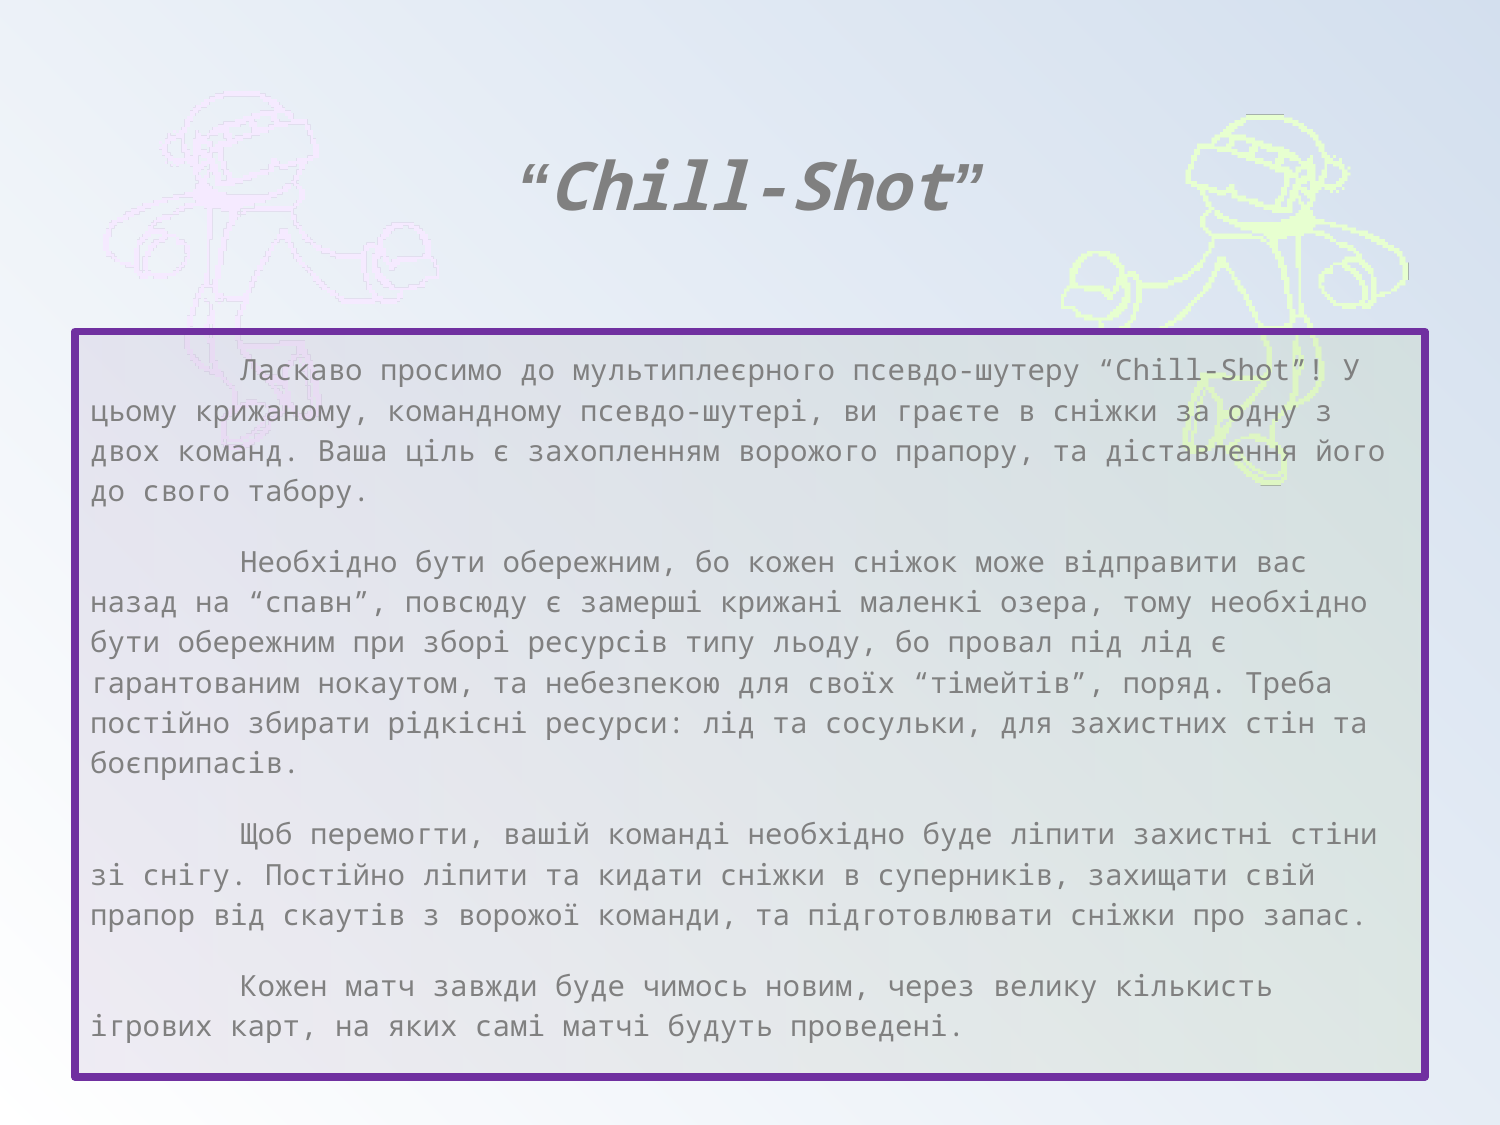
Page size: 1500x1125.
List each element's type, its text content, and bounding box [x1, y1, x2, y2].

picture [74, 59, 525, 592]
title “Chill-Shot” [529, 91, 1015, 276]
picture [1020, 59, 1456, 515]
list Ласкаво просимо до мультиплеєрного псевдо-шутеру “Chill-Shot”! У цьому крижаному, командному псевдо-шутері, ви граєте в сніжки за одну з двох команд. Ваша ціль є захопленням ворожого прапору, та діставлення його до свого табору. Необхідно бути обережним, бо кожен сніжок може відправити вас назад на “спавн”, повсюду є замерші крижані маленкі озера, тому необхідно бути обережним при зборі ресурсів типу льоду, бо провал під лід є гарантованим нокаутом, та небезпекою для своїх “тімейтів”, поряд. Треба постійно збирати рідкісні ресурси: лід та сосульки, для захистних стін та боєприпасів. Щоб перемогти, вашій команді необхідно буде ліпити захистні стіни зі снігу. Постійно ліпити та кидати сніжки в суперників, захищати свій прапор від скаутів з ворожої команди, та підготовлювати сніжки про запас. Кожен матч завжди буде чимось новим, через велику кількисть ігрових карт, на яких самі матчі будуть проведені. [75, 331, 1425, 1078]
